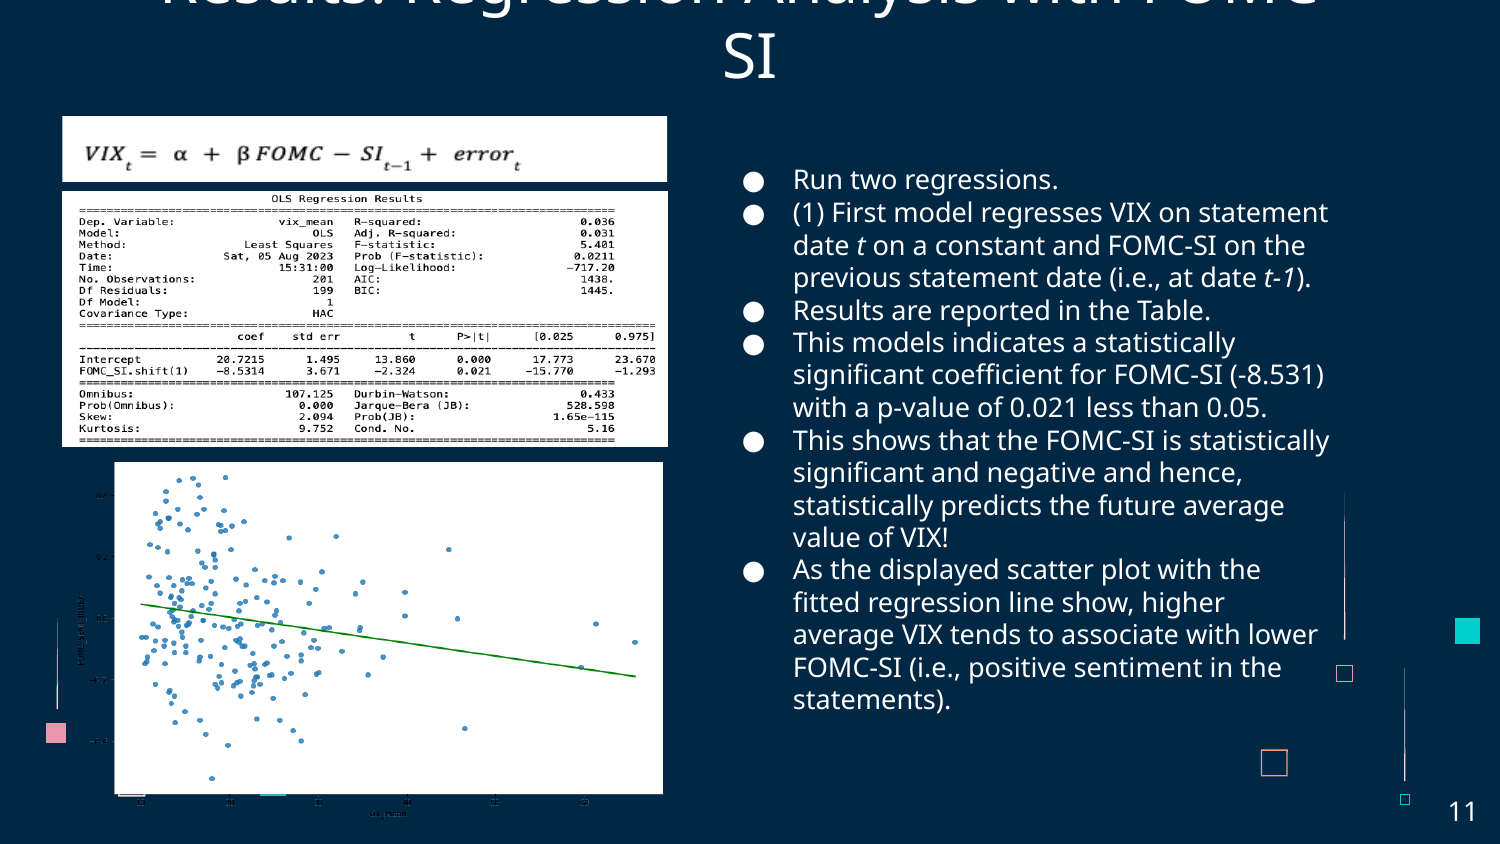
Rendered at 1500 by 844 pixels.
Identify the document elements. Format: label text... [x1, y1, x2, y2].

text_box Run two regressions. (1) First model regresses VIX on statement date t on a constant and FOMC-SI on the previous statement date (i.e., at date t-1). Results are reported in the Table. This models indicates a statistically significant coefficient for FOMC-SI (-8.531) with a p-value of 0.021 less than 0.05. This shows that the FOMC-SI is statistically significant and negative and hence, statistically predicts the future average value of VIX! As the displayed scatter plot with the fitted regression line show, higher average VIX tends to associate with lower FOMC-SI (i.e., positive sentiment in the statements). [702, 147, 1348, 812]
picture [62, 116, 668, 182]
title Results: Regression Analysis with FOMC-SI [118, 11, 1382, 106]
picture [62, 191, 668, 448]
slide_number ‹#› [1403, 779, 1494, 844]
picture [70, 457, 668, 822]
